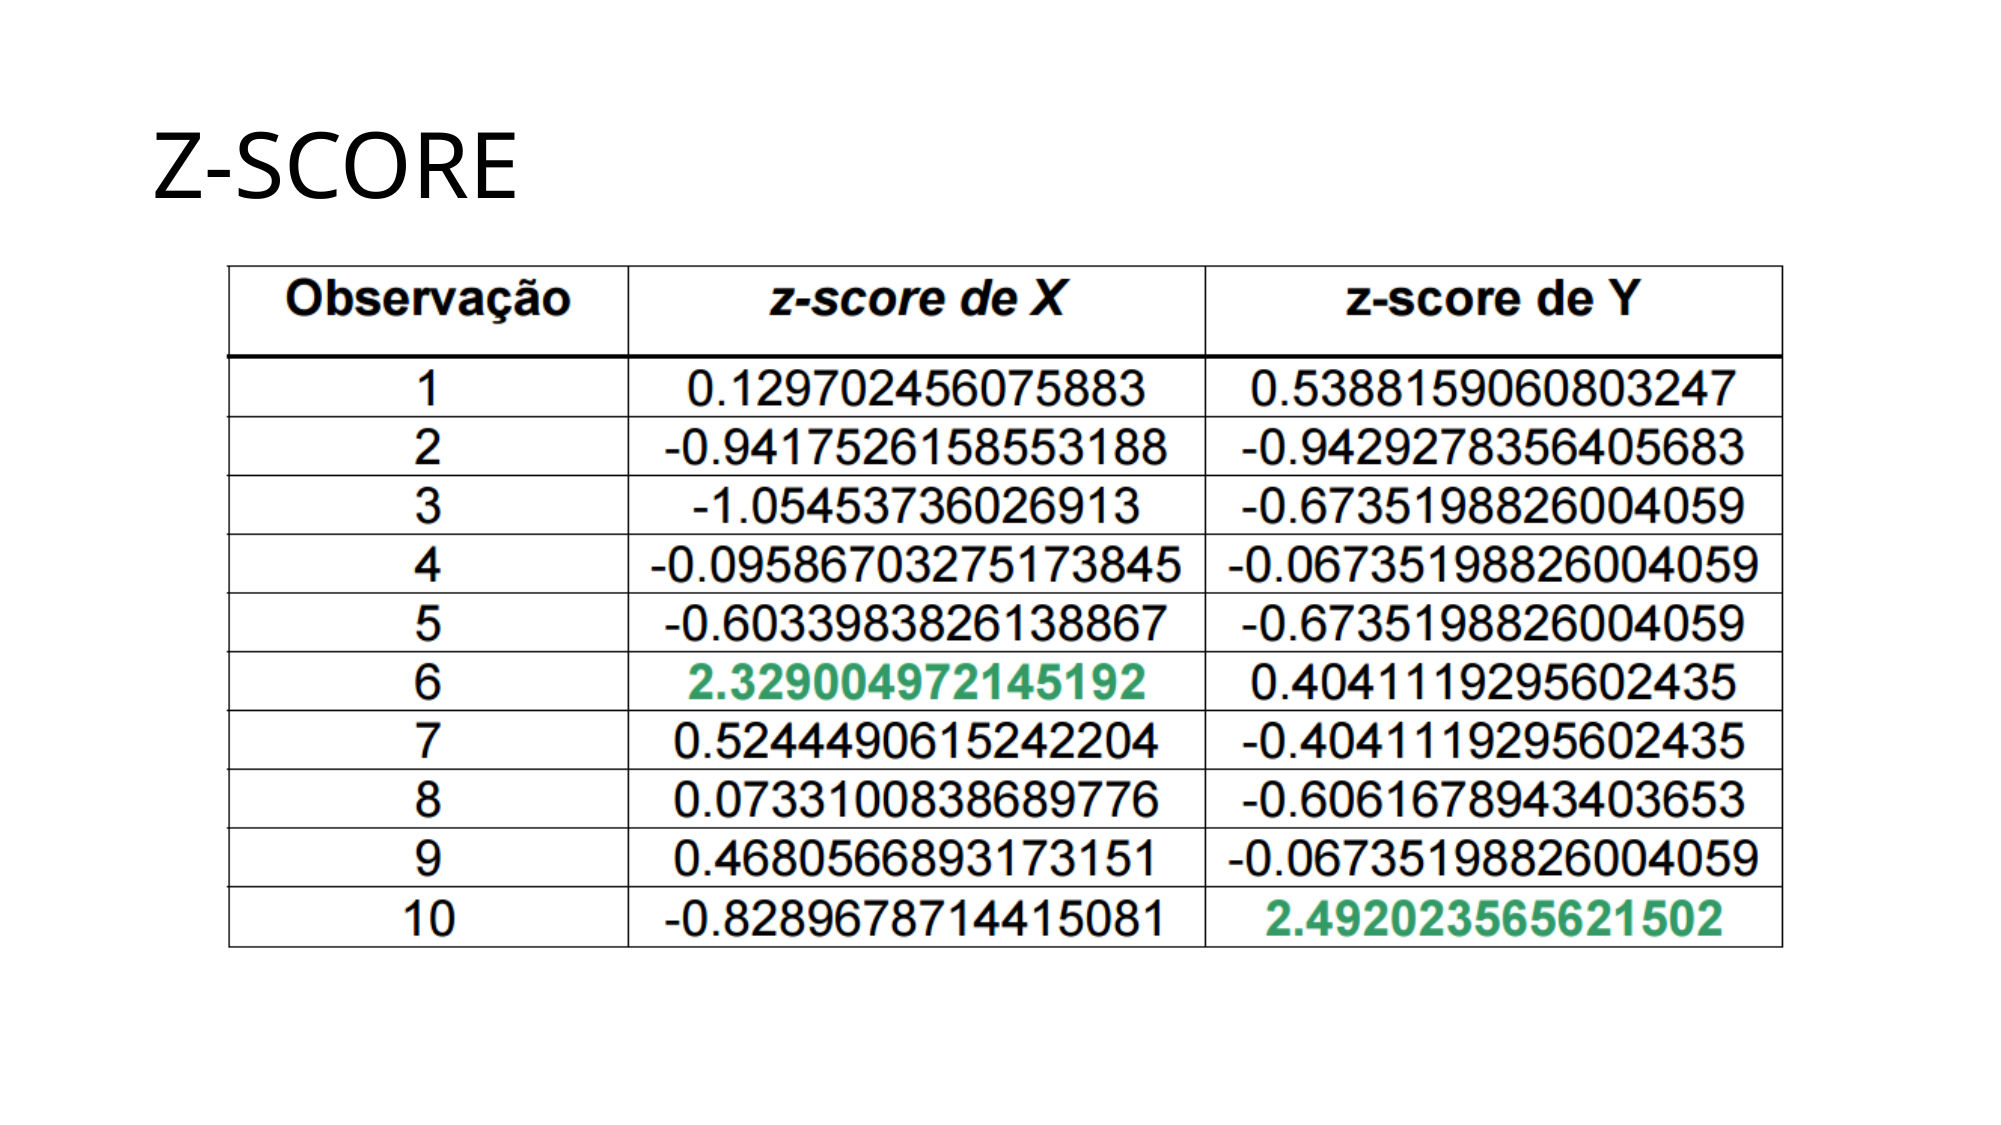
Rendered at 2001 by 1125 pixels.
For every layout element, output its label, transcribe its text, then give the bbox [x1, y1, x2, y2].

title Z-SCORE [137, 59, 1863, 278]
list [206, 246, 1794, 960]
